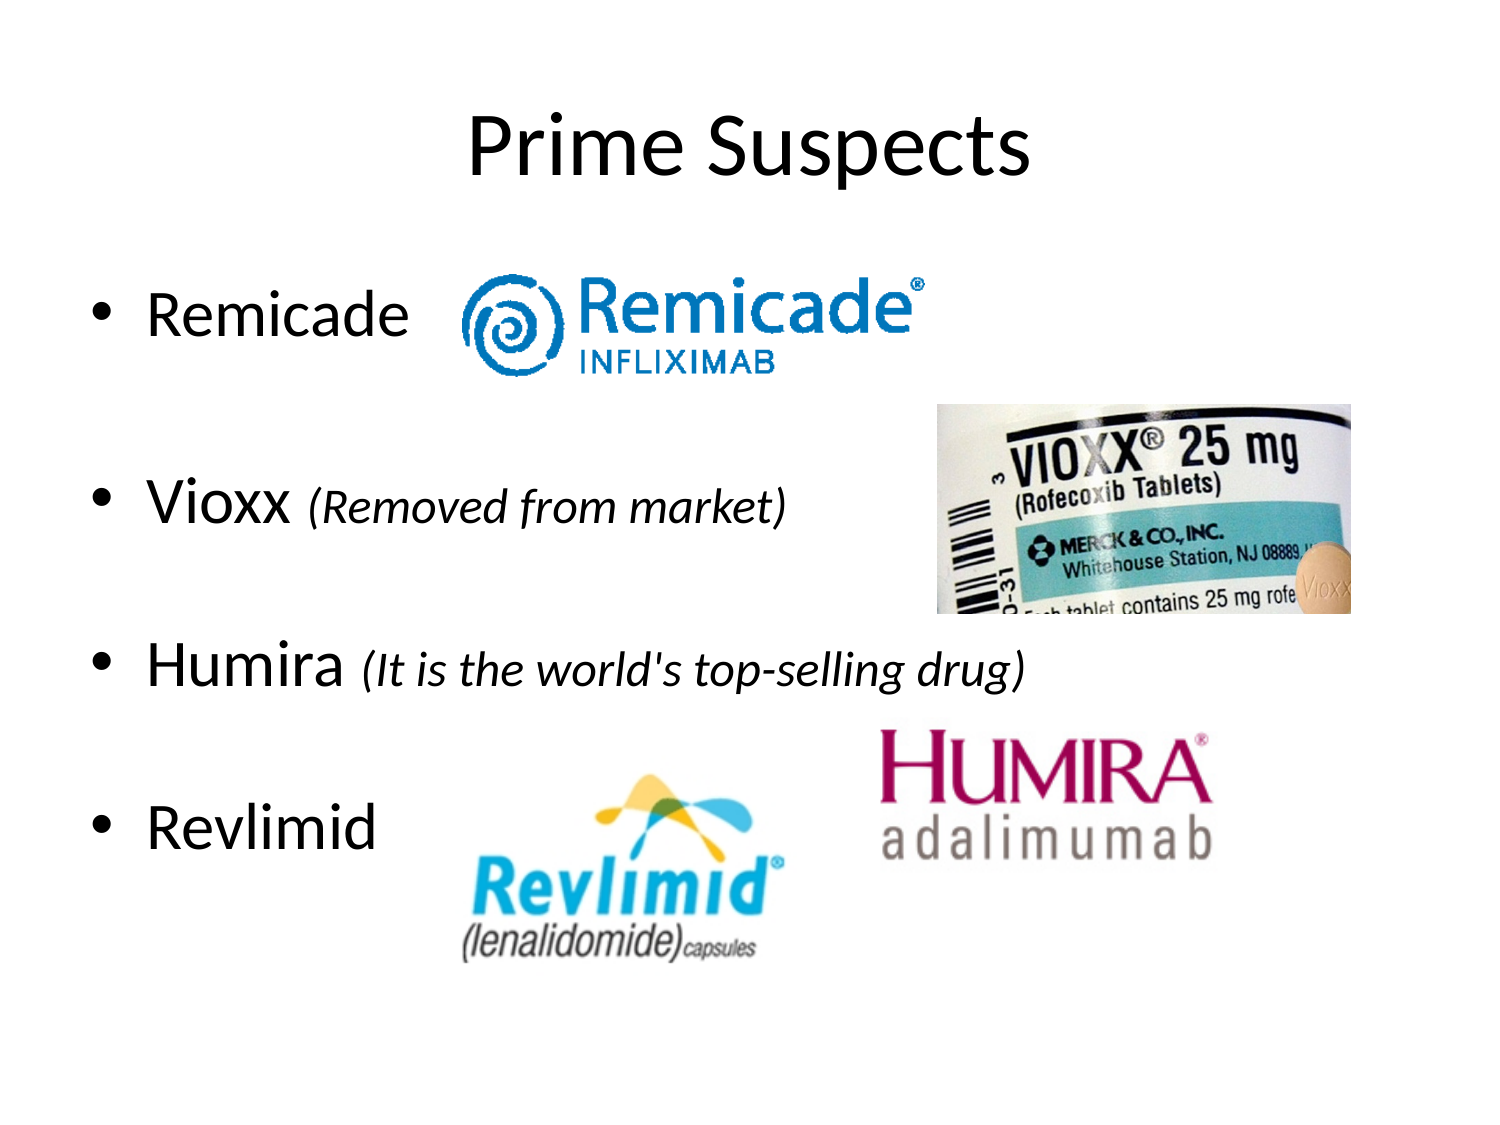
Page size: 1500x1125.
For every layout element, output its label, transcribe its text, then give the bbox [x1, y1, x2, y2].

picture [449, 700, 801, 1052]
picture [824, 403, 1351, 877]
list Remicade Vioxx (Removed from market) Humira (It is the world's top-selling drug) Revlimid [75, 262, 1425, 1005]
picture [462, 274, 925, 377]
title Prime Suspects [75, 45, 1425, 233]
